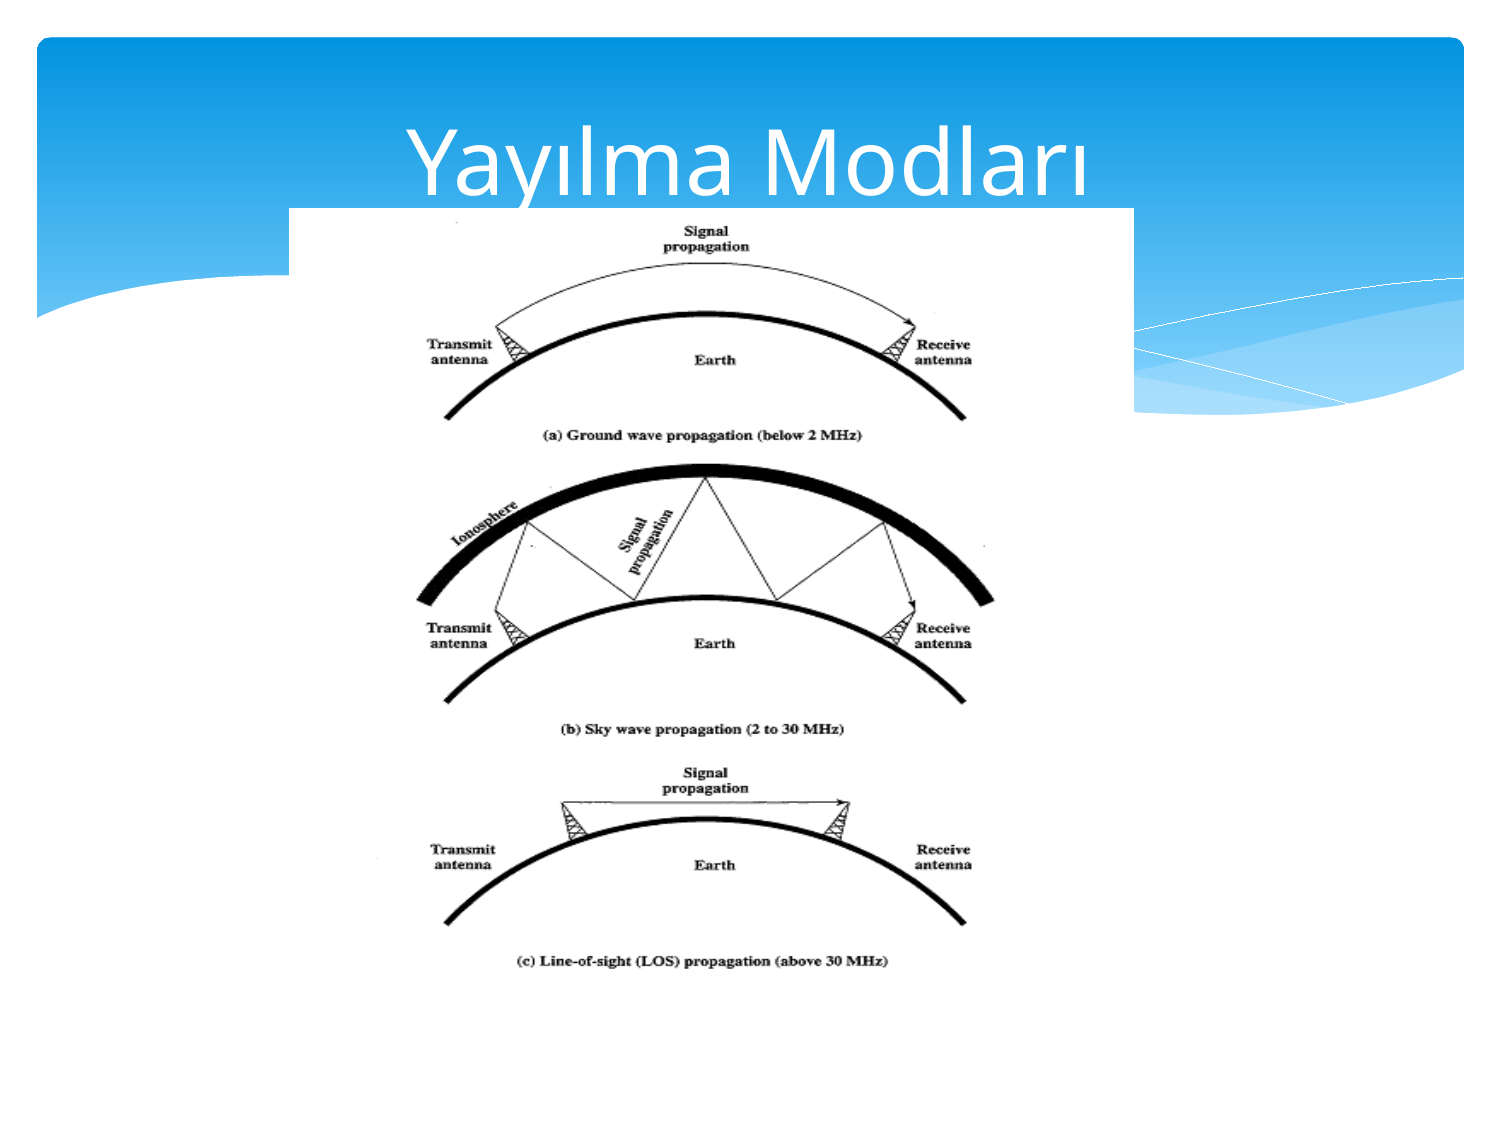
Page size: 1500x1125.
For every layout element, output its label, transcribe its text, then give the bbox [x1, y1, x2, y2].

picture [289, 207, 1135, 977]
title Yayılma Modları [75, 55, 1425, 261]
